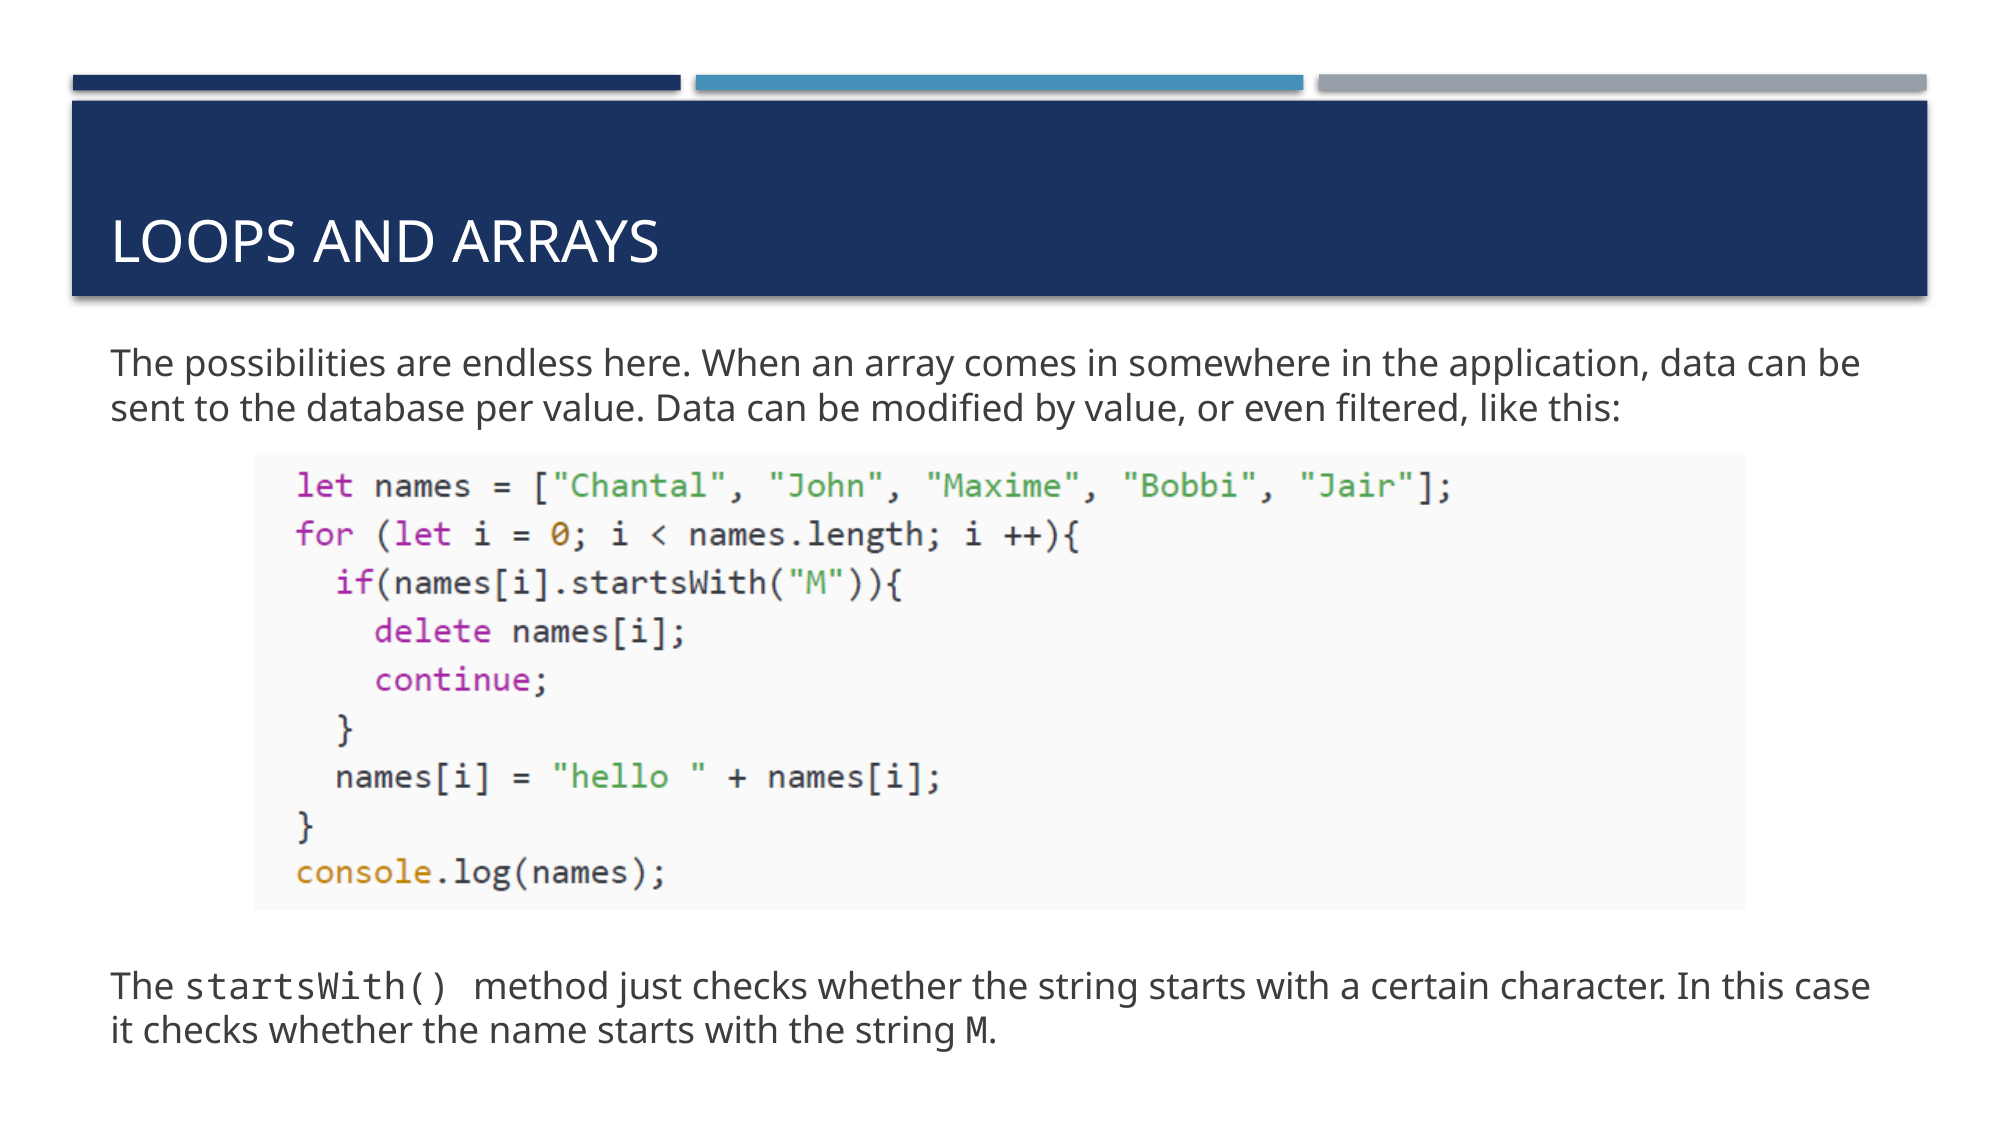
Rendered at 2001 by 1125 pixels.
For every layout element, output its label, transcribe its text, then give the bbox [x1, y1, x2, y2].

list The possibilities are endless here. When an array comes in somewhere in the application, data can be sent to the database per value. Data can be modified by value, or even filtered, like this: The startsWith() method just checks whether the string starts with a certain character. In this case it checks whether the name starts with the string M. [95, 332, 1905, 1061]
picture [250, 443, 1750, 911]
title Loops and arrays [95, 115, 1905, 282]
